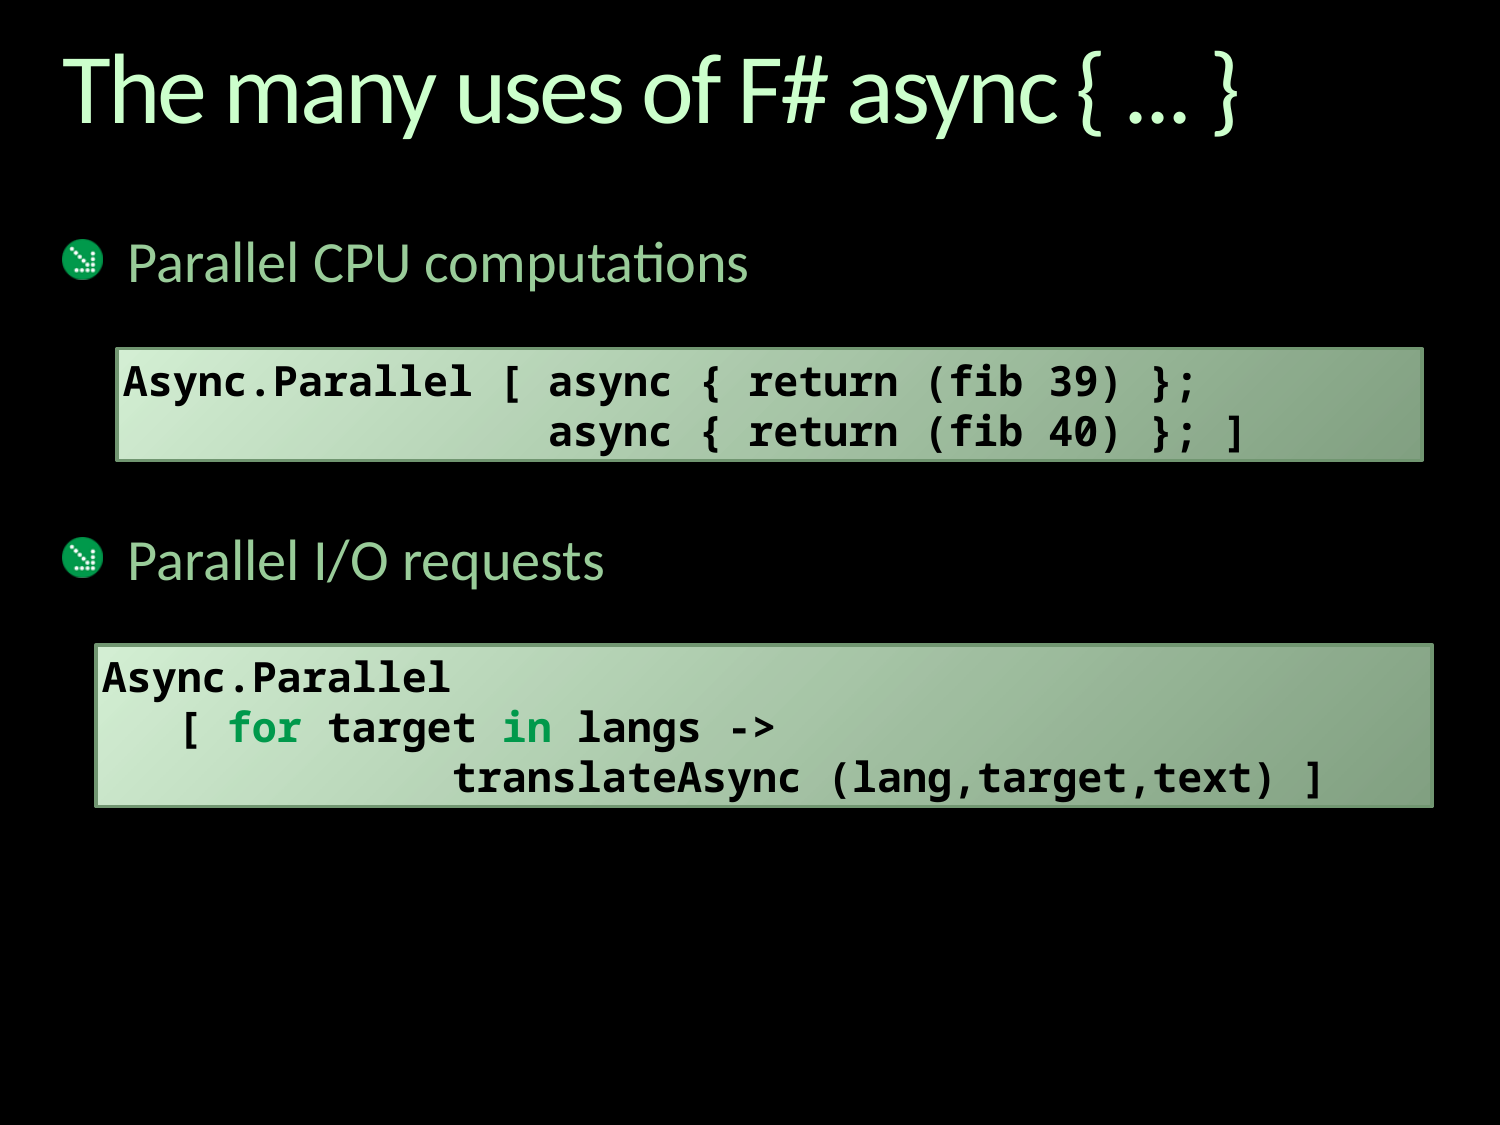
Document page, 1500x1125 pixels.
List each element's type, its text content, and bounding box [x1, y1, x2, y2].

picture [62, 537, 103, 579]
list Parallel CPU computations Parallel I/O requests [62, 231, 1438, 980]
picture [62, 239, 103, 281]
title The many uses of F# async { ... } [62, 37, 1438, 147]
text_box Async.Parallel [ async { return (fib 39) }; async { return (fib 40) }; ] [113, 344, 1426, 465]
text_box Async.Parallel [ for target in langs -> translateAsync (lang,target,text) ] [92, 640, 1436, 811]
